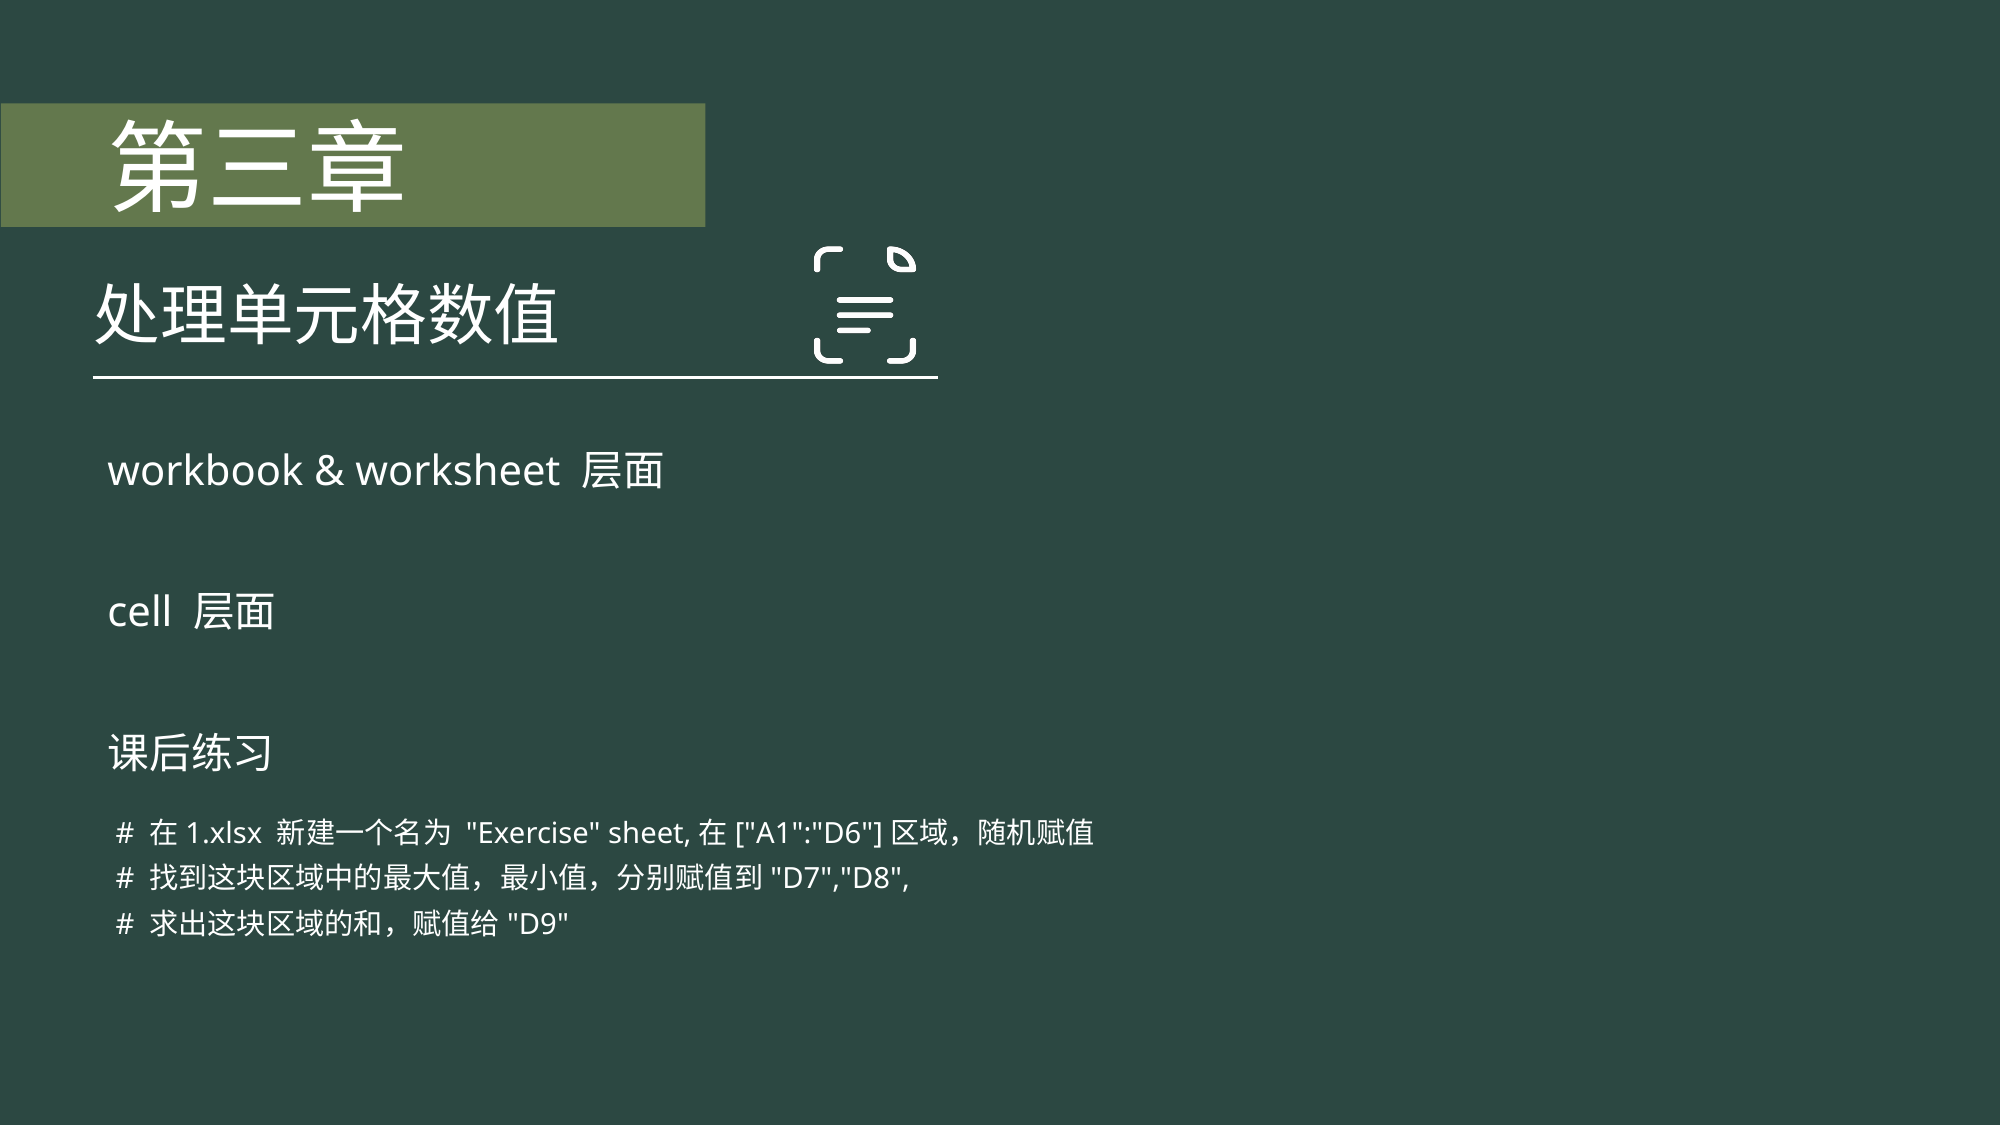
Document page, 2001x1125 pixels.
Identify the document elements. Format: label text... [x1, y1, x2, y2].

text_box cell 层面 [92, 562, 731, 643]
text_box workbook & worksheet 层面 [92, 420, 731, 501]
text_box 课后练习 [92, 704, 731, 784]
picture [792, 240, 938, 370]
text_box [528, 102, 707, 228]
text_box [0, 102, 92, 228]
text_box 处理单元格数值 [78, 265, 706, 361]
text_box 第三章 [92, 96, 528, 232]
text_box # 在1.xlsx 新建一个名为 "Exercise" sheet,在["A1":"D6"]区域，随机赋值 # 找到这块区域中的最大值，最小值，分别赋值到"D7","D8", # 求出这块区域的和，赋值给"D9" [115, 803, 1497, 941]
